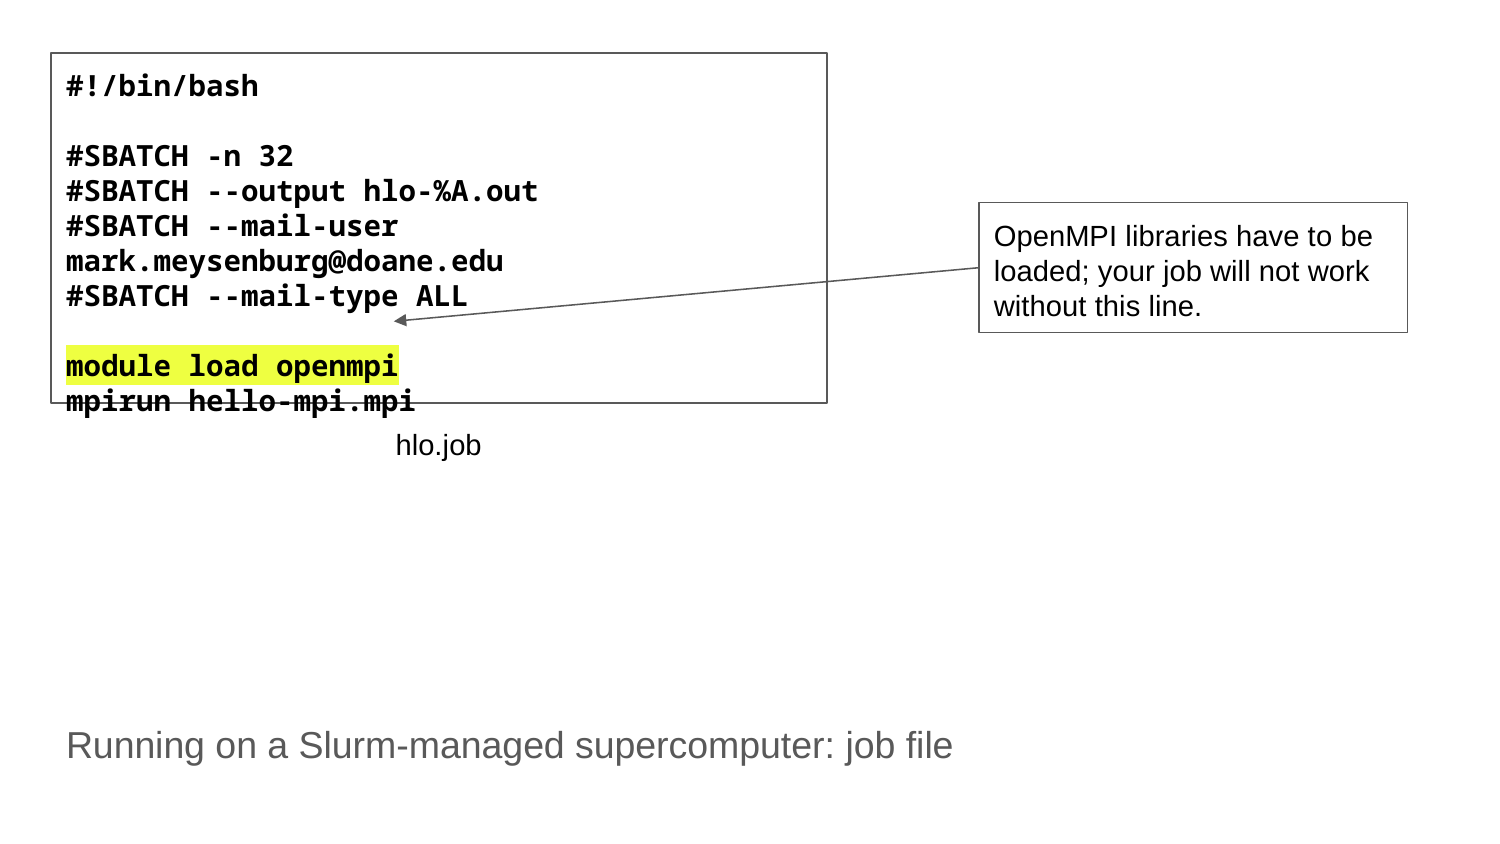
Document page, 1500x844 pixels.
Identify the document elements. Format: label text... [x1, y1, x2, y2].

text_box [50, 52, 828, 484]
list Running on a Slurm-managed supercomputer: job file [51, 694, 1036, 794]
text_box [393, 202, 1408, 333]
